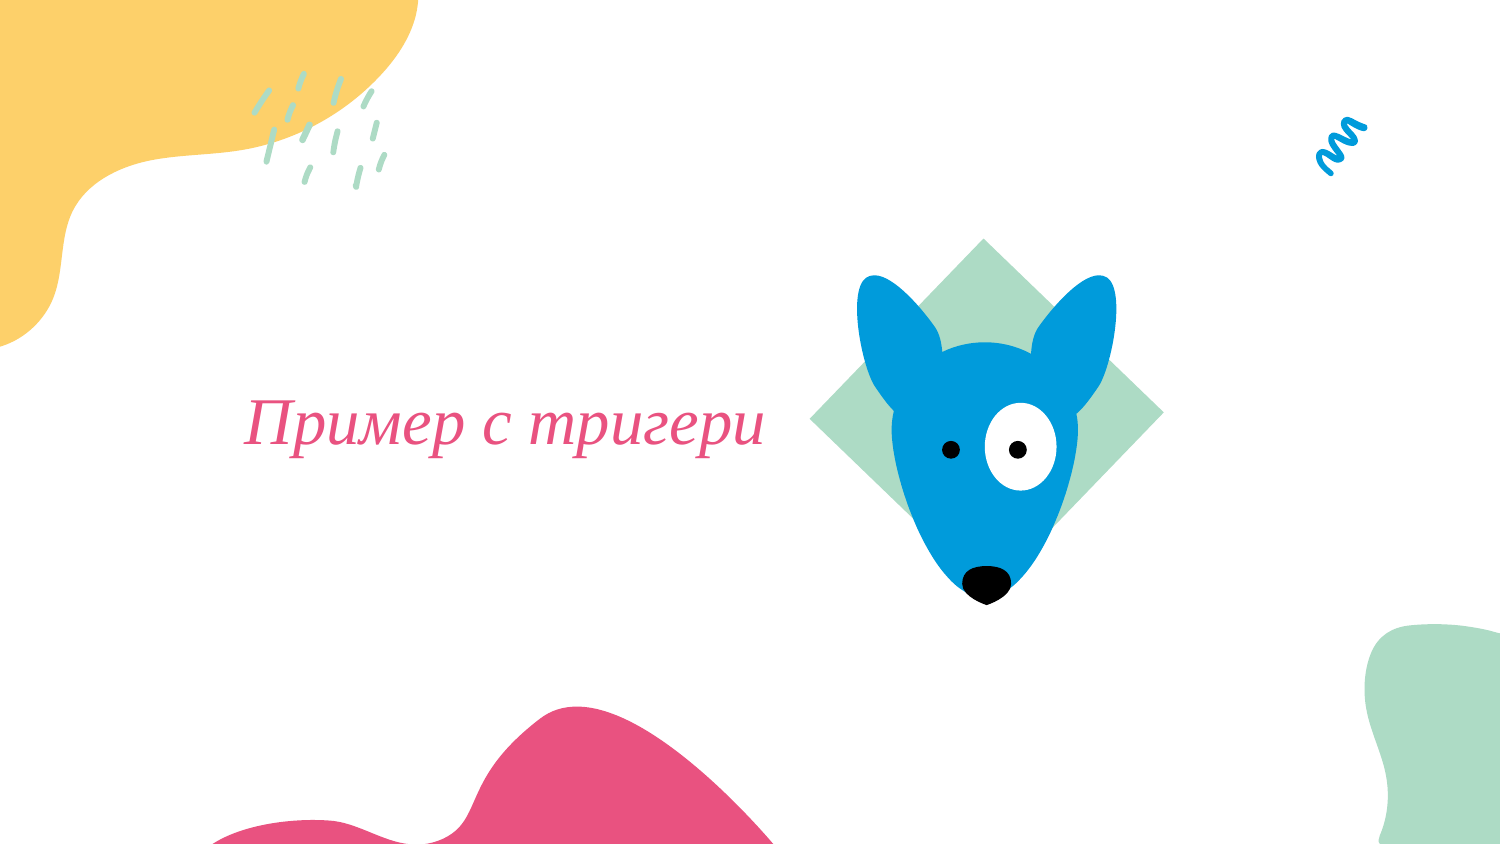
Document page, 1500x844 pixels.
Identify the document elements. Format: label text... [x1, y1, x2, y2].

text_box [809, 238, 1165, 606]
title Пример с тригери [135, 363, 783, 493]
text_box [1315, 116, 1368, 177]
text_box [251, 70, 388, 190]
